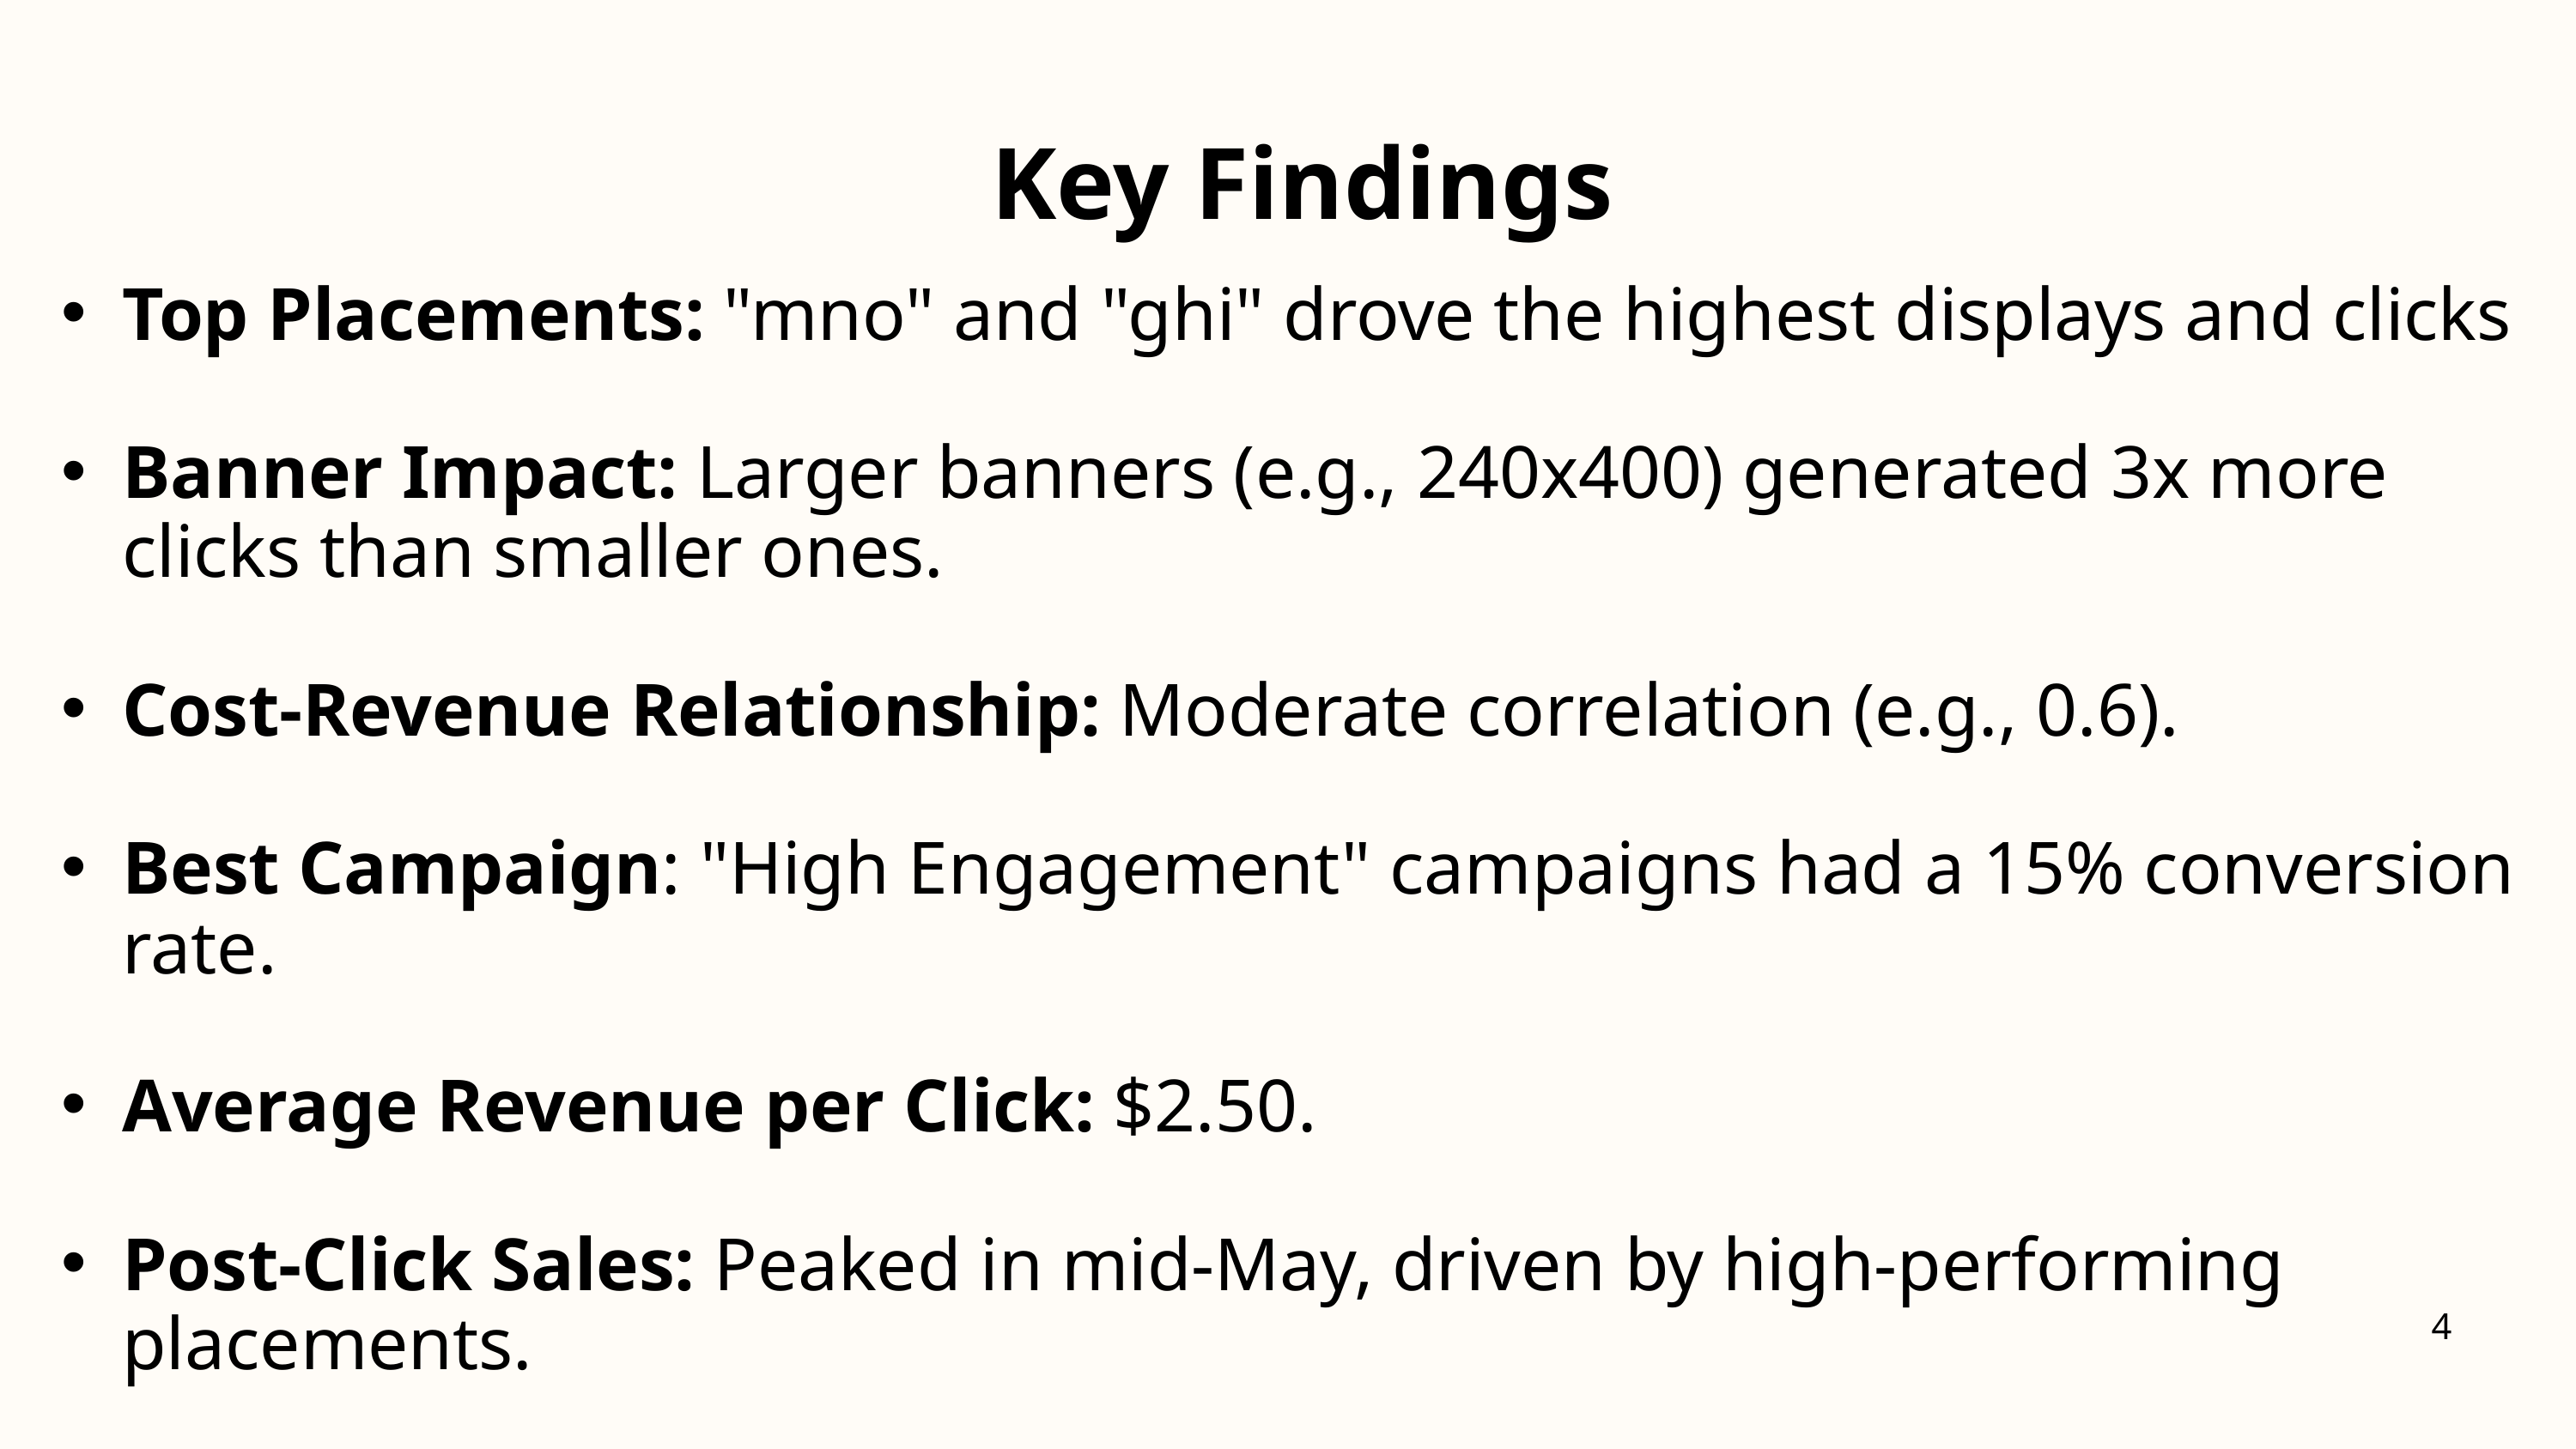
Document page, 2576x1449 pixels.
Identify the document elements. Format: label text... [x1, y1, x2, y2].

text_box 4 [2431, 1296, 2452, 1348]
text_box Key Findings [940, 130, 1664, 239]
text_box Top Placements: "mno" and "ghi" drove the highest displays and clicks Banner Impact: Larger banners (e.g., 240x400) generated 3x more clicks than smaller ones. Cost-Revenue Relationship: Moderate correlation (e.g., 0.6). Best Campaign: "High Engagement" campaigns had a 15% conversion rate. Average Revenue per Click: $2.50. Post-Click Sales: Peaked in mid-May, driven by high-performing placements. [0, 275, 2576, 1385]
